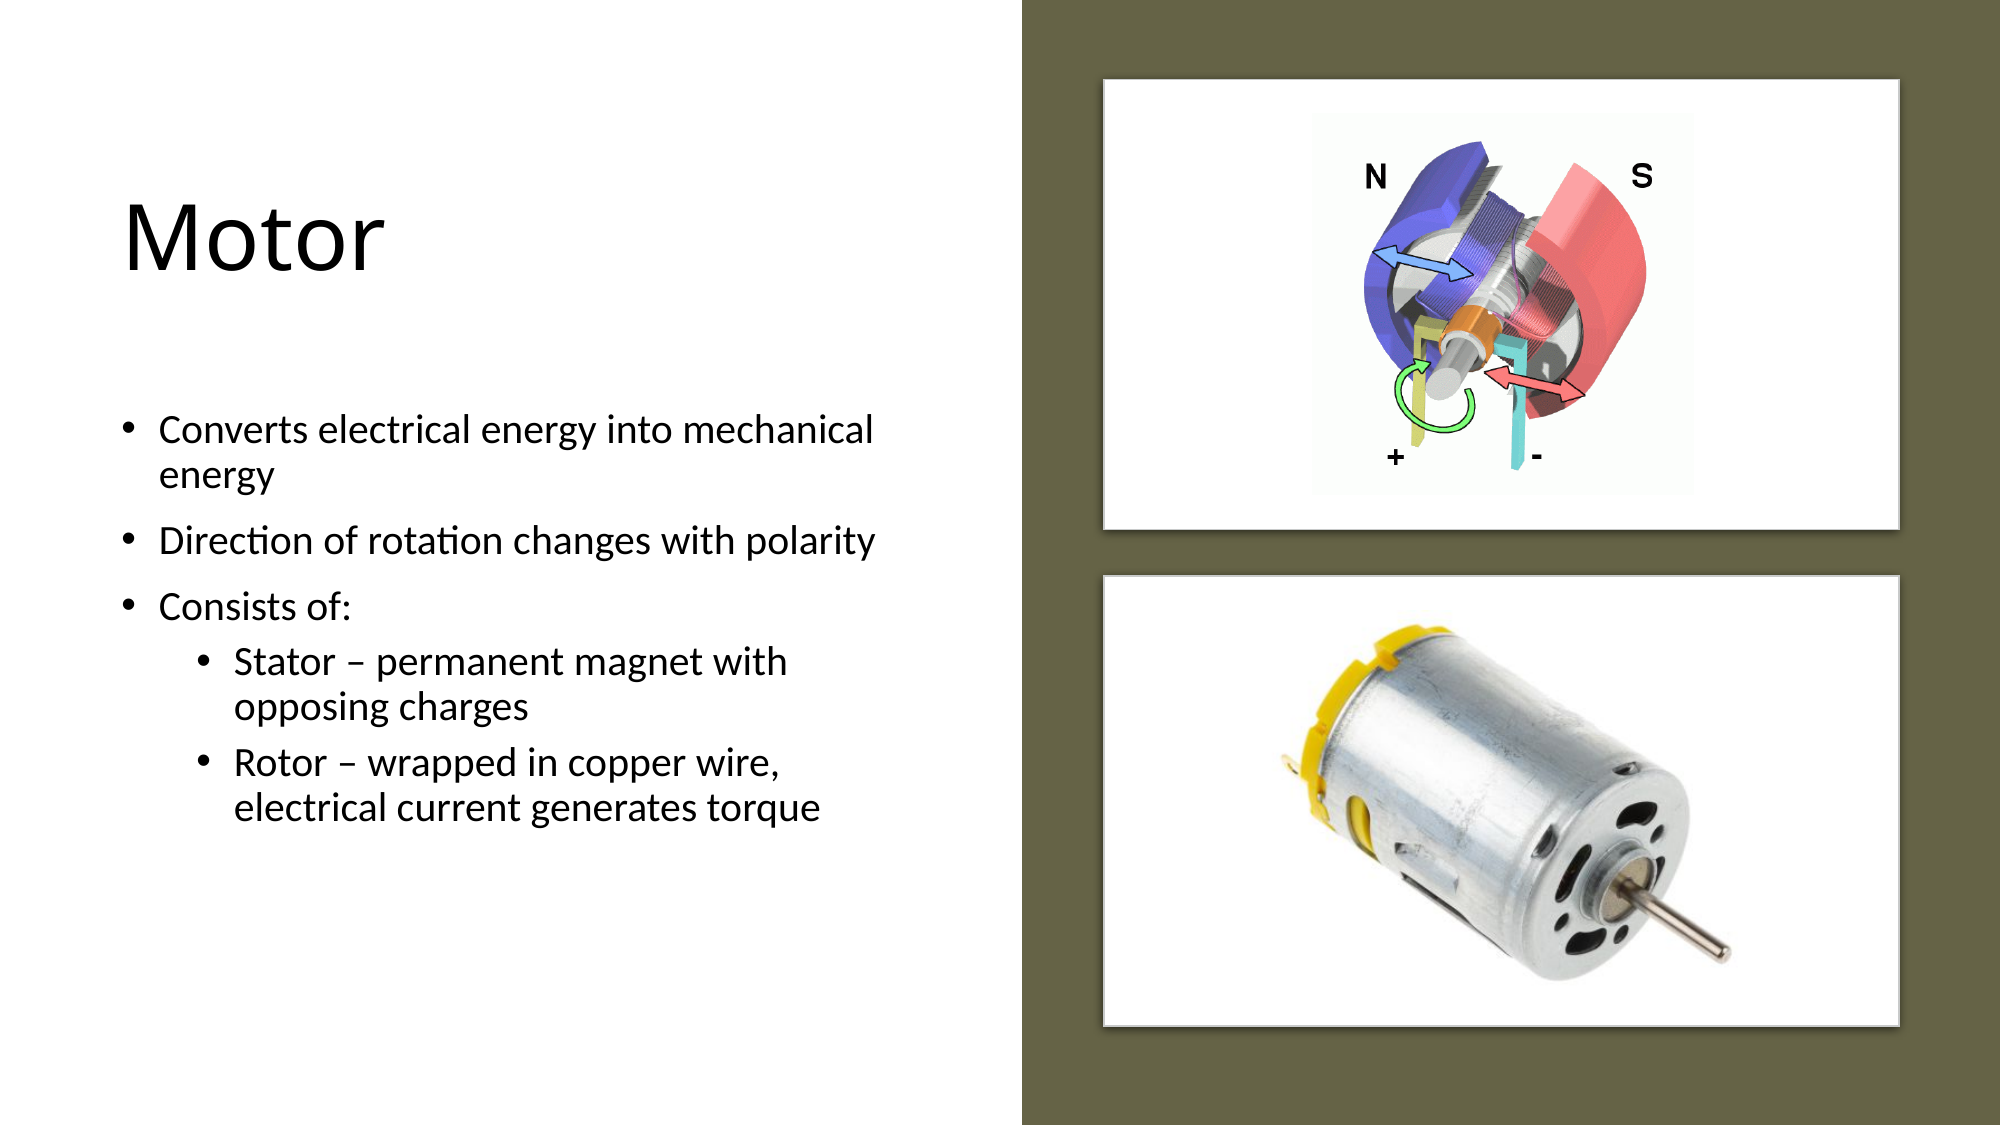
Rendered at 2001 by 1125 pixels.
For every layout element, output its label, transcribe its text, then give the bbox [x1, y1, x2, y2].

picture [1255, 610, 1751, 992]
text_box [1103, 575, 1900, 1027]
text_box [1021, 0, 2000, 1125]
list Converts electrical energy into mechanical energy Direction of rotation changes with polarity Consists of: Stator – permanent magnet with opposing charges Rotor – wrapped in copper wire, electrical current generates torque [106, 399, 944, 1021]
text_box [1103, 78, 1900, 530]
title Motor [106, 103, 944, 379]
picture [1312, 113, 1694, 495]
